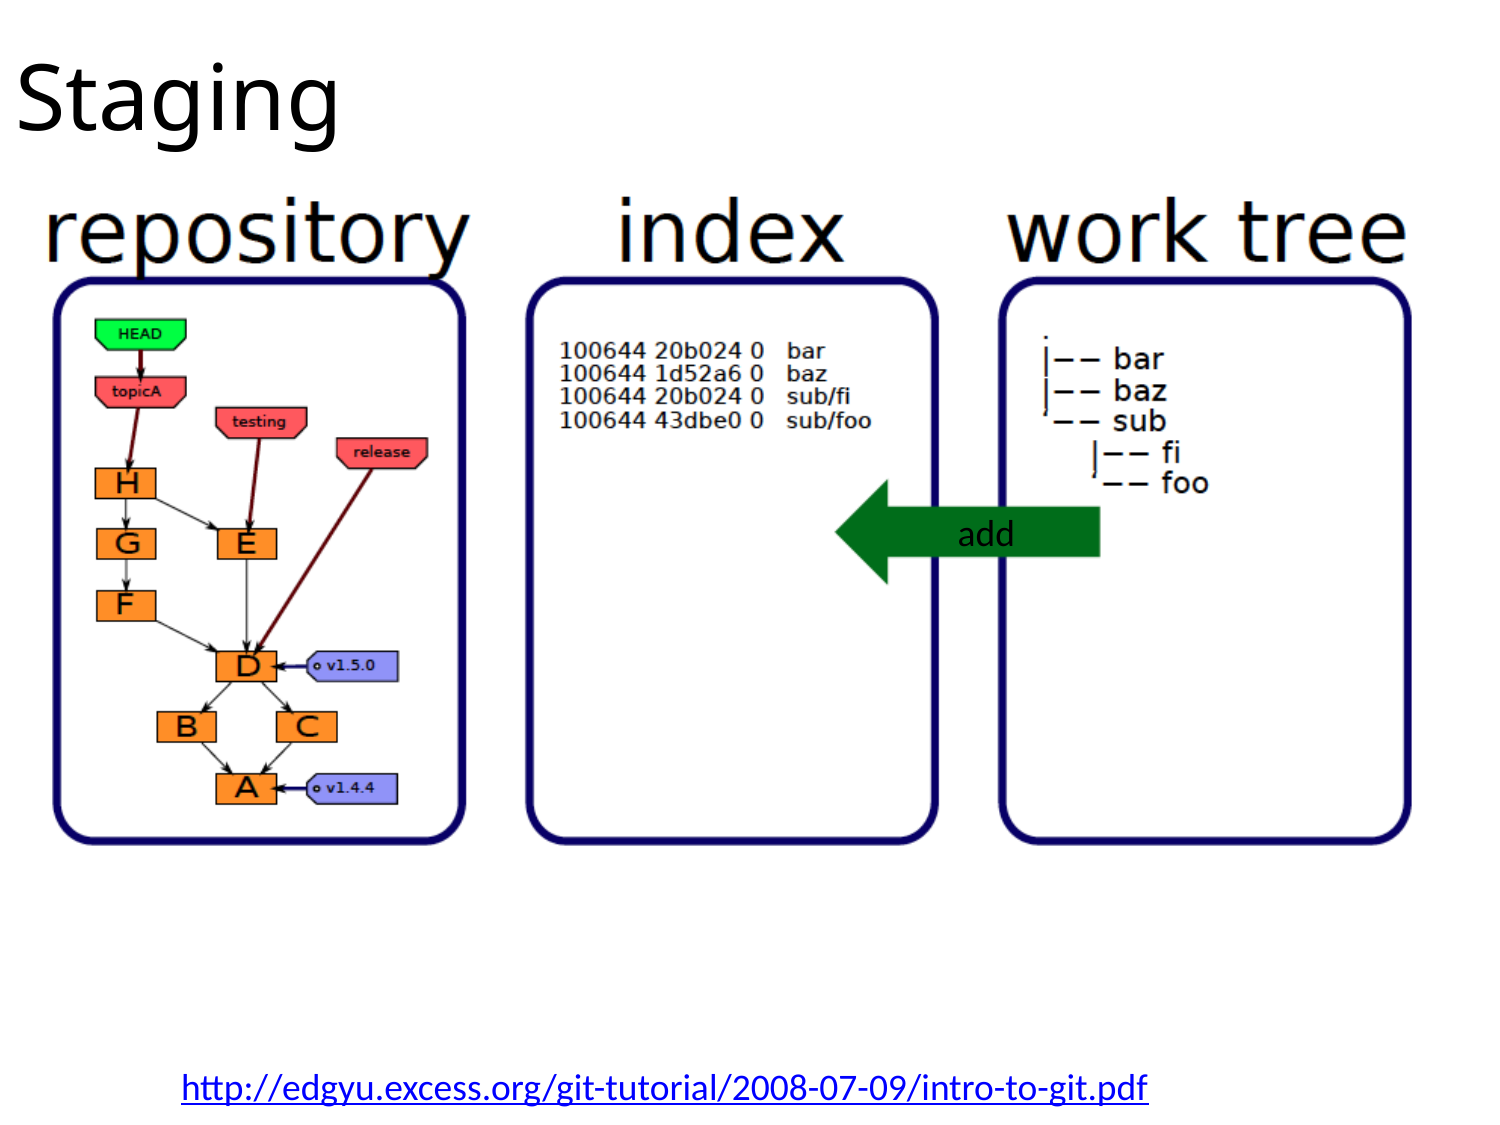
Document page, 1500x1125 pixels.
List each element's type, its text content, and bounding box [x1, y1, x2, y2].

picture [44, 194, 1428, 856]
title Staging [0, 0, 1500, 188]
text_box http://edgyu.excess.org/git-tutorial/2008-07-09/intro-to-git.pdf [166, 1055, 1164, 1116]
